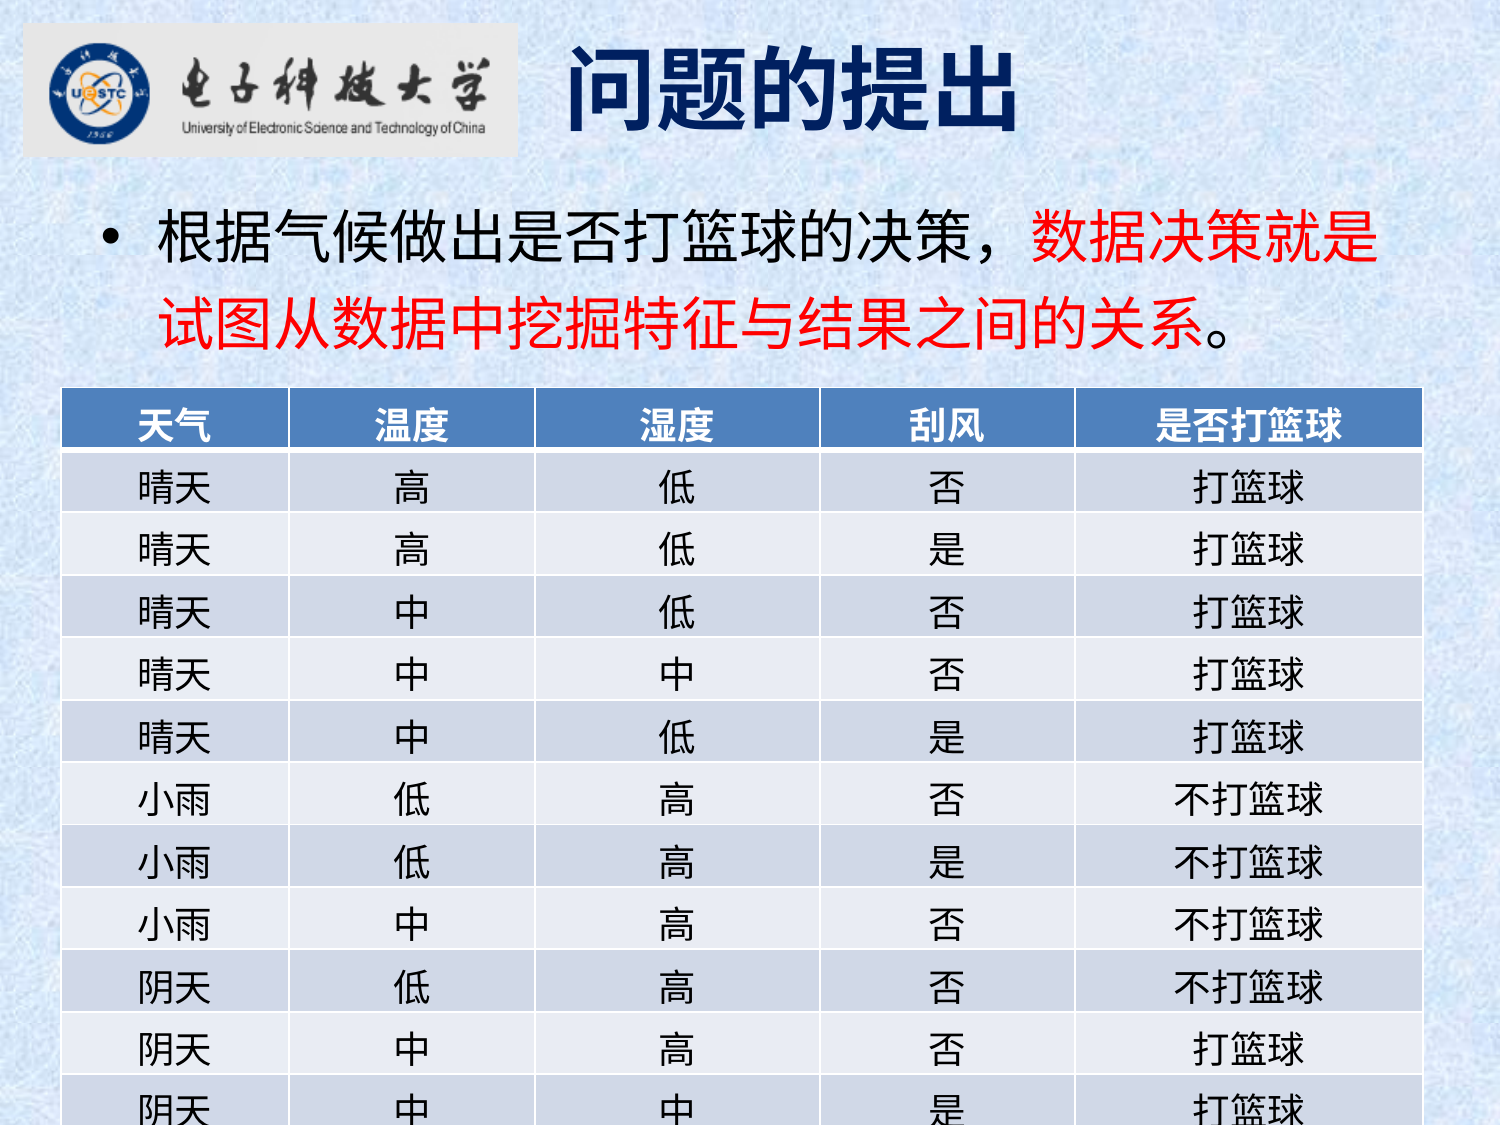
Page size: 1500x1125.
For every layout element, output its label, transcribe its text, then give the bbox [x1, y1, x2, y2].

table_cell 高 [290, 513, 534, 574]
table_cell 阴天 [62, 950, 288, 1011]
table_cell 中 [290, 701, 534, 761]
table_cell 晴天 [62, 453, 288, 511]
table_cell 低 [536, 576, 819, 636]
table_cell 阴天 [62, 1013, 288, 1073]
table_cell 中 [290, 638, 534, 699]
table_cell 是 [821, 825, 1074, 886]
table_cell 否 [821, 763, 1074, 824]
table_cell 不打篮球 [1076, 763, 1422, 824]
table_cell 低 [536, 701, 819, 761]
table_cell 不打篮球 [1076, 825, 1422, 886]
table_cell 打篮球 [1076, 576, 1422, 636]
table_cell 打篮球 [1076, 1075, 1422, 1125]
table_cell 高 [536, 950, 819, 1011]
table_header 是否打篮球 [1076, 388, 1422, 447]
table_cell 否 [821, 888, 1074, 948]
table_cell 否 [821, 576, 1074, 636]
table_cell 小雨 [62, 888, 288, 948]
table_cell 晴天 [62, 701, 288, 761]
table_cell 否 [821, 1013, 1074, 1073]
table_cell 中 [290, 576, 534, 636]
table_cell 低 [290, 763, 534, 824]
table_cell 是 [821, 701, 1074, 761]
table_cell 晴天 [62, 638, 288, 699]
table_cell 中 [536, 1075, 819, 1125]
table_cell 否 [821, 453, 1074, 511]
table_cell 晴天 [62, 576, 288, 636]
table_header 天气 [62, 388, 288, 447]
table_cell 否 [821, 950, 1074, 1011]
table_cell 中 [290, 1075, 534, 1125]
table_cell 打篮球 [1076, 701, 1422, 761]
table_cell 中 [290, 1013, 534, 1073]
table_cell 低 [536, 453, 819, 511]
table_cell 高 [536, 888, 819, 948]
table_cell 不打篮球 [1076, 950, 1422, 1011]
table_header 温度 [290, 388, 534, 447]
table_cell 打篮球 [1076, 1013, 1422, 1073]
table_cell 高 [536, 763, 819, 824]
table_cell 小雨 [62, 825, 288, 886]
table_cell 高 [290, 453, 534, 511]
table_cell 阴天 [62, 1075, 288, 1125]
table_cell 高 [536, 825, 819, 886]
table_cell 打篮球 [1076, 638, 1422, 699]
table_cell 低 [290, 950, 534, 1011]
table_cell 是 [821, 513, 1074, 574]
table_cell 晴天 [62, 513, 288, 574]
table_cell 不打篮球 [1076, 888, 1422, 948]
table_cell 中 [536, 638, 819, 699]
table_cell 低 [290, 825, 534, 886]
picture [0, 0, 1500, 1125]
table_cell 高 [536, 1013, 819, 1073]
list 根据气候做出是否打篮球的决策，数据决策就是试图从数据中挖掘特征与结果之间的关系。 [85, 175, 1424, 387]
table_cell 打篮球 [1076, 453, 1422, 511]
table_header 湿度 [536, 388, 819, 447]
table_cell 小雨 [62, 763, 288, 824]
table_cell 中 [290, 888, 534, 948]
table_cell 否 [821, 638, 1074, 699]
table_header 刮风 [821, 388, 1074, 447]
table_cell 是 [821, 1075, 1074, 1125]
title 问题的提出 [549, 24, 1400, 175]
table_cell 低 [536, 513, 819, 574]
table_cell 打篮球 [1076, 513, 1422, 574]
